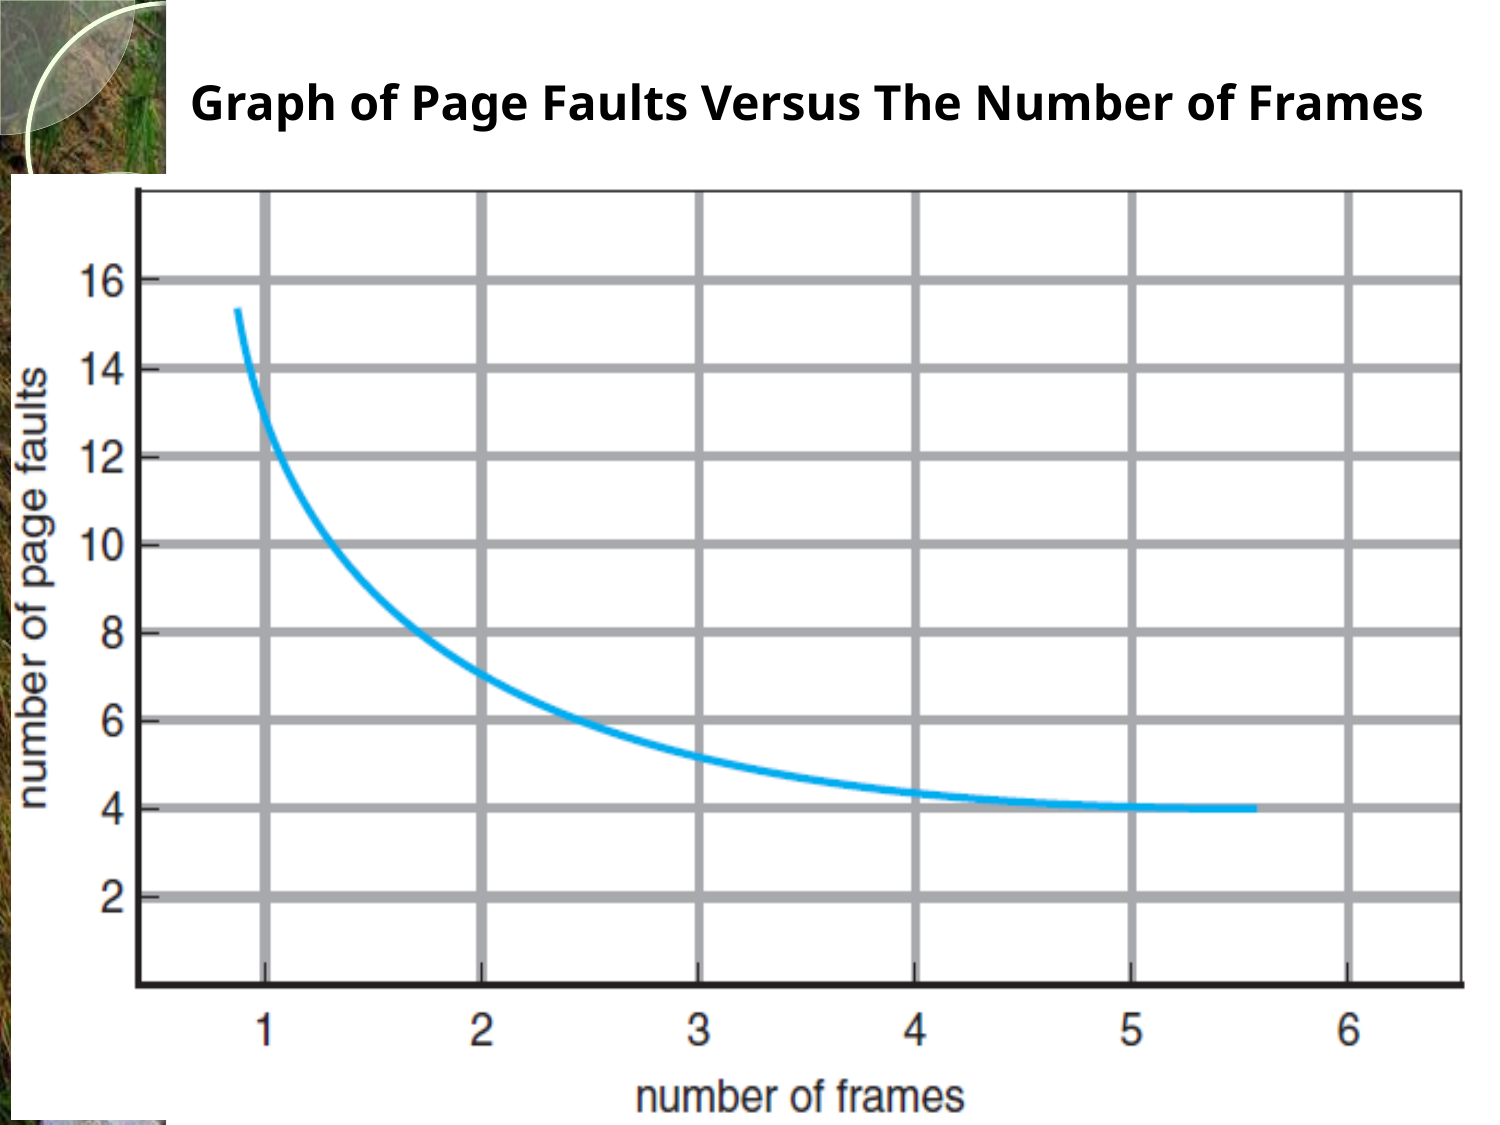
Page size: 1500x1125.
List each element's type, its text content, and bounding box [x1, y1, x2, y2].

title Graph of Page Faults Versus The Number of Frames [174, 12, 1488, 138]
picture [0, 13, 1500, 1125]
picture [136, 0, 159, 4]
